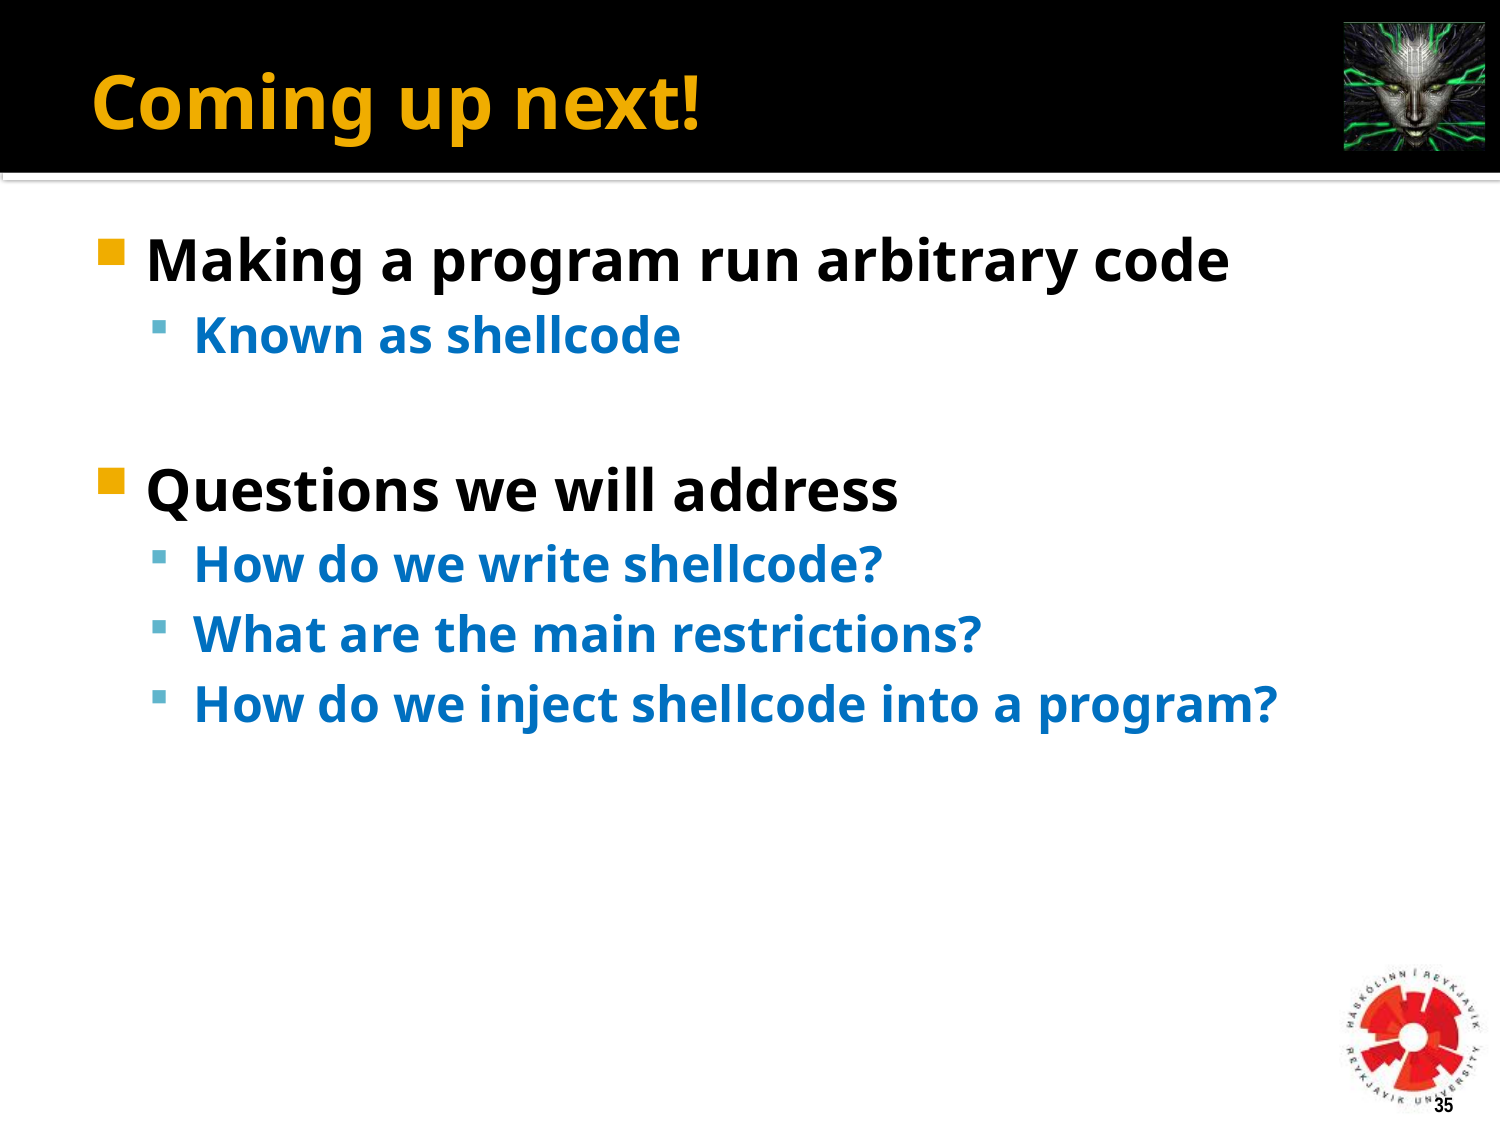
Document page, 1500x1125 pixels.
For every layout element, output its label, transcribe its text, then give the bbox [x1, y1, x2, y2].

list Making a program run arbitrary code Known as shellcode Questions we will address How do we write shellcode? What are the main restrictions? How do we inject shellcode into a program? [64, 208, 1447, 1094]
title Coming up next! [75, 25, 1425, 173]
picture [1343, 22, 1486, 151]
picture [1328, 953, 1500, 1125]
